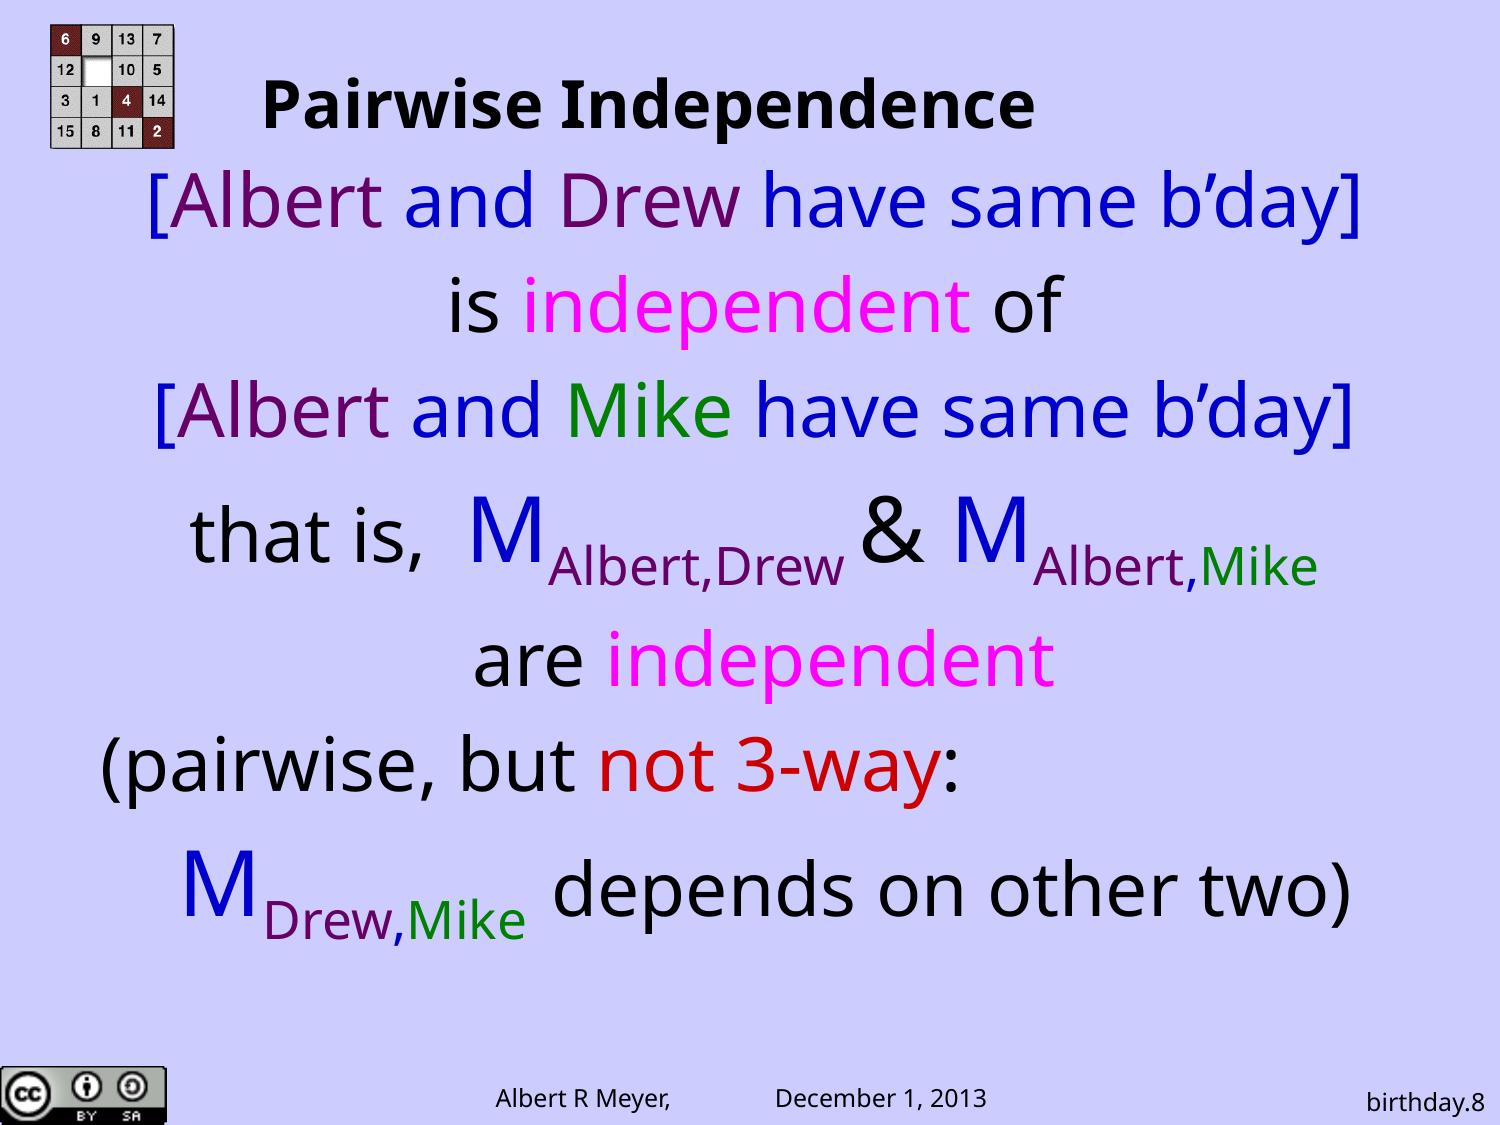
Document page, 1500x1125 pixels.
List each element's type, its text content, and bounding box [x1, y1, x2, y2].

picture [50, 24, 175, 149]
list [Albert and Drew have same b’day] is independent of [Albert and Mike have same b’day] that is, MAlbert,Drew & MAlbert,Mike are independent (pairwise, but not 3-way: MDrew,Mike depends on other two) [85, 145, 1424, 998]
picture [0, 1066, 167, 1125]
title Pairwise Independence [245, 1, 1259, 145]
